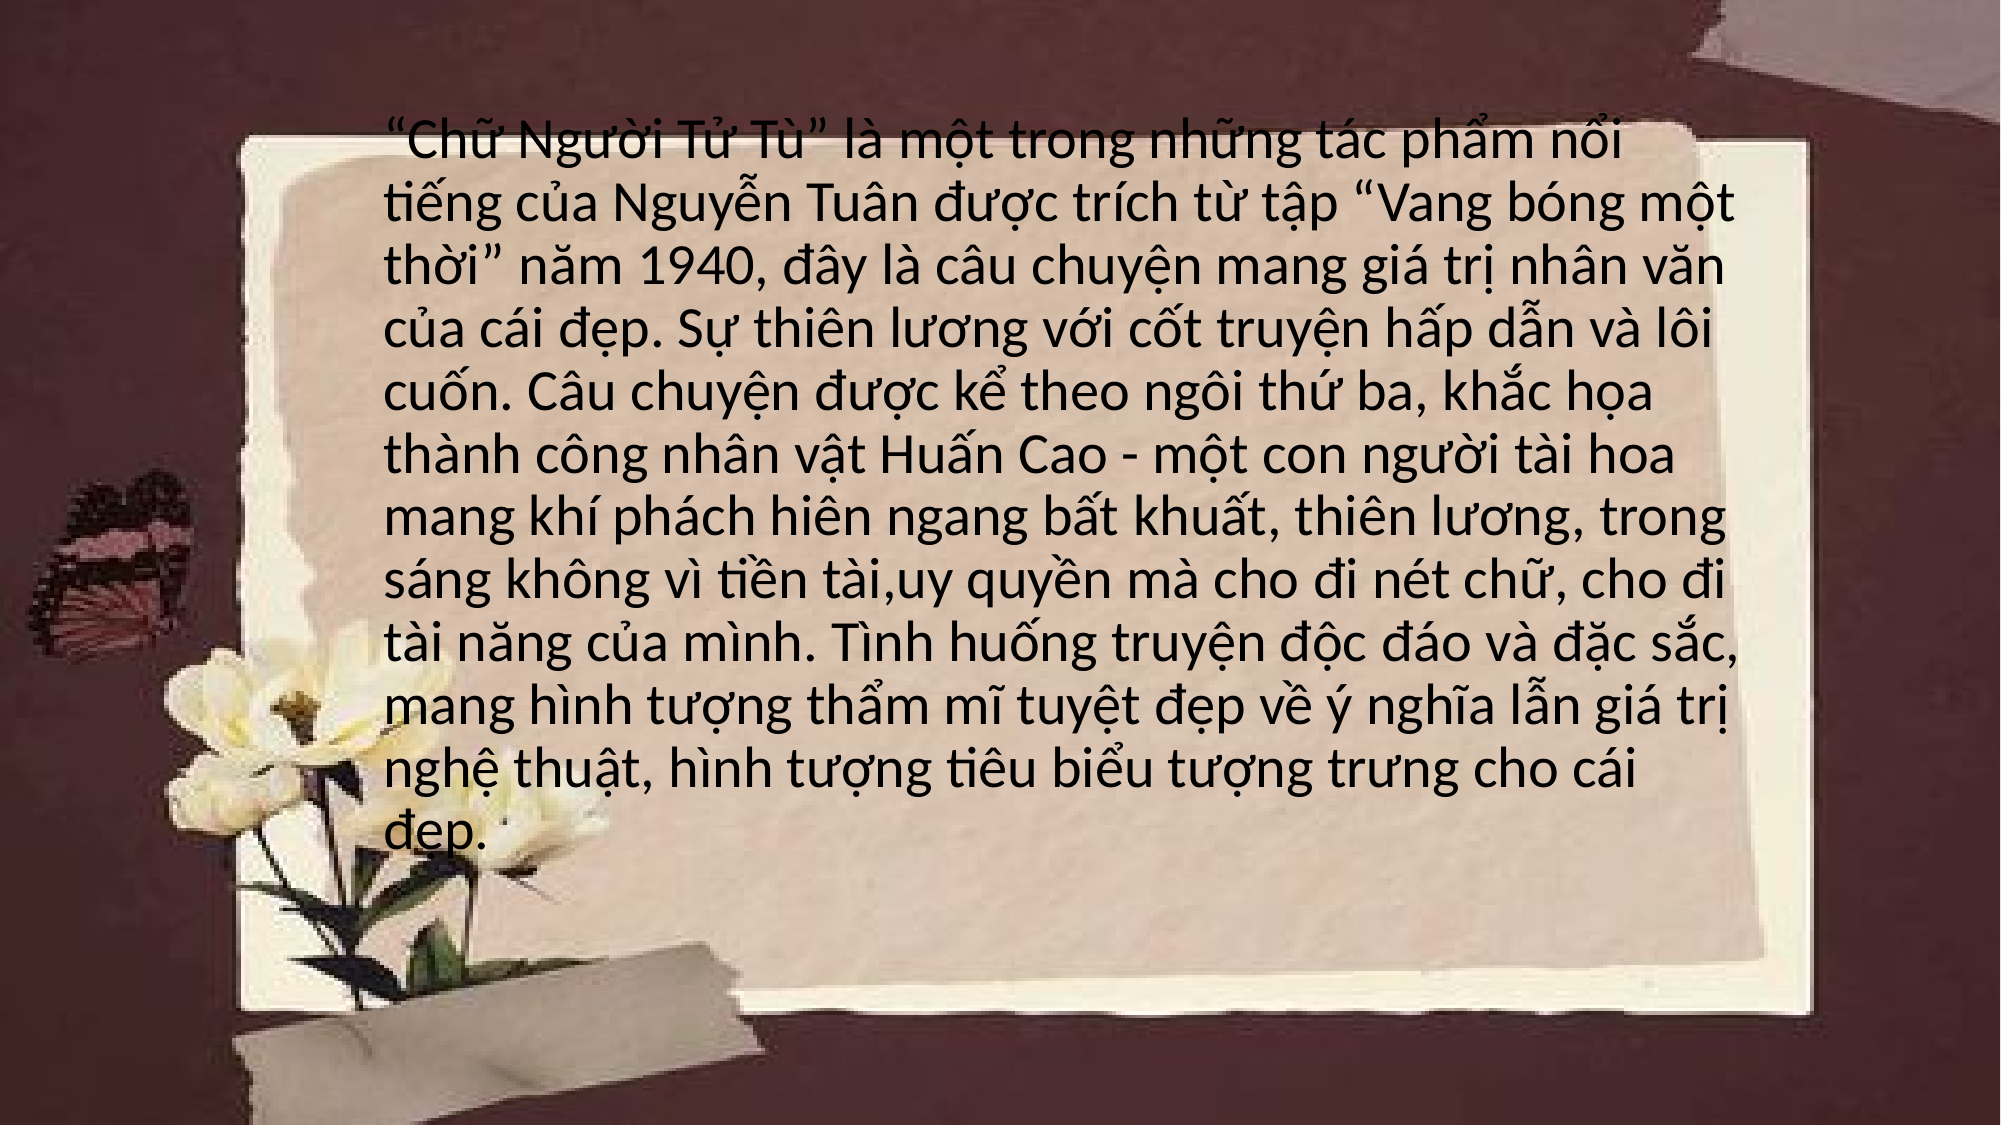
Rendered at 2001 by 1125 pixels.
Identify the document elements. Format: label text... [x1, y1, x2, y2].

list “Chữ Người Tử Tù” là một trong những tác phẩm nổi tiếng của Nguyễn Tuân được trích từ tập “Vang bóng một thời” năm 1940, đây là câu chuyện mang giá trị nhân văn của cái đẹp. Sự thiên lương với cốt truyện hấp dẫn và lôi cuốn. Câu chuyện được kể theo ngôi thứ ba, khắc họa thành công nhân vật Huấn Cao - một con người tài hoa mang khí phách hiên ngang bất khuất, thiên lương, trong sáng không vì tiền tài,uy quyền mà cho đi nét chữ, cho đi tài năng của mình. Tình huống truyện độc đáo và đặc sắc, mang hình tượng thẩm mĩ tuyệt đẹp về ý nghĩa lẫn giá trị nghệ thuật, hình tượng tiêu biểu tượng trưng cho cái đẹp. [368, 101, 1762, 1032]
picture [0, 0, 2001, 1125]
